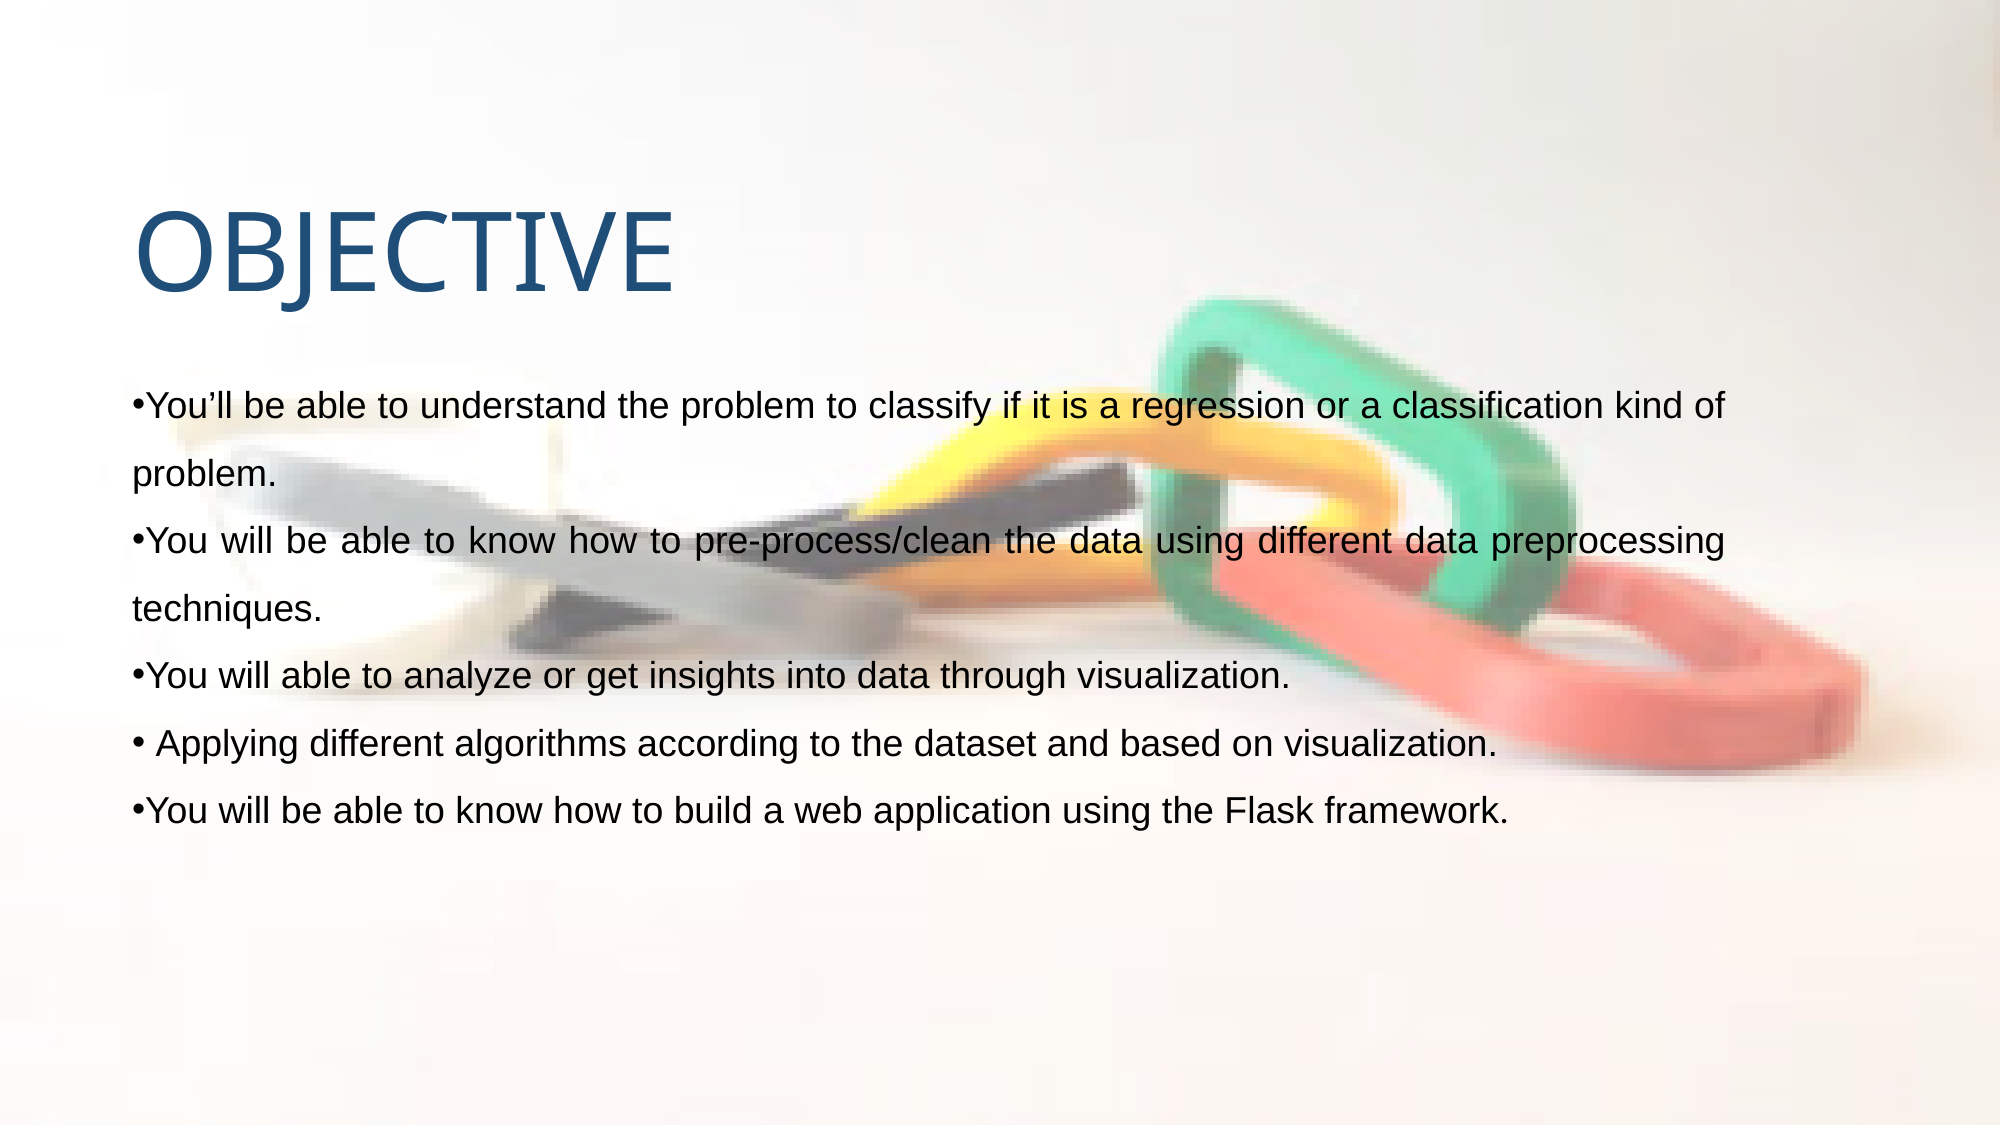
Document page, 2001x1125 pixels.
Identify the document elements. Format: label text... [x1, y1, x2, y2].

text_box OBJECTIVE You’ll be able to understand the problem to classify if it is a regression or a classification kind of problem. You will be able to know how to pre-process/clean the data using different data preprocessing techniques. You will able to analyze or get insights into data through visualization. Applying different algorithms according to the dataset and based on visualization. You will be able to know how to build a web application using the Flask framework. [117, 41, 1741, 839]
